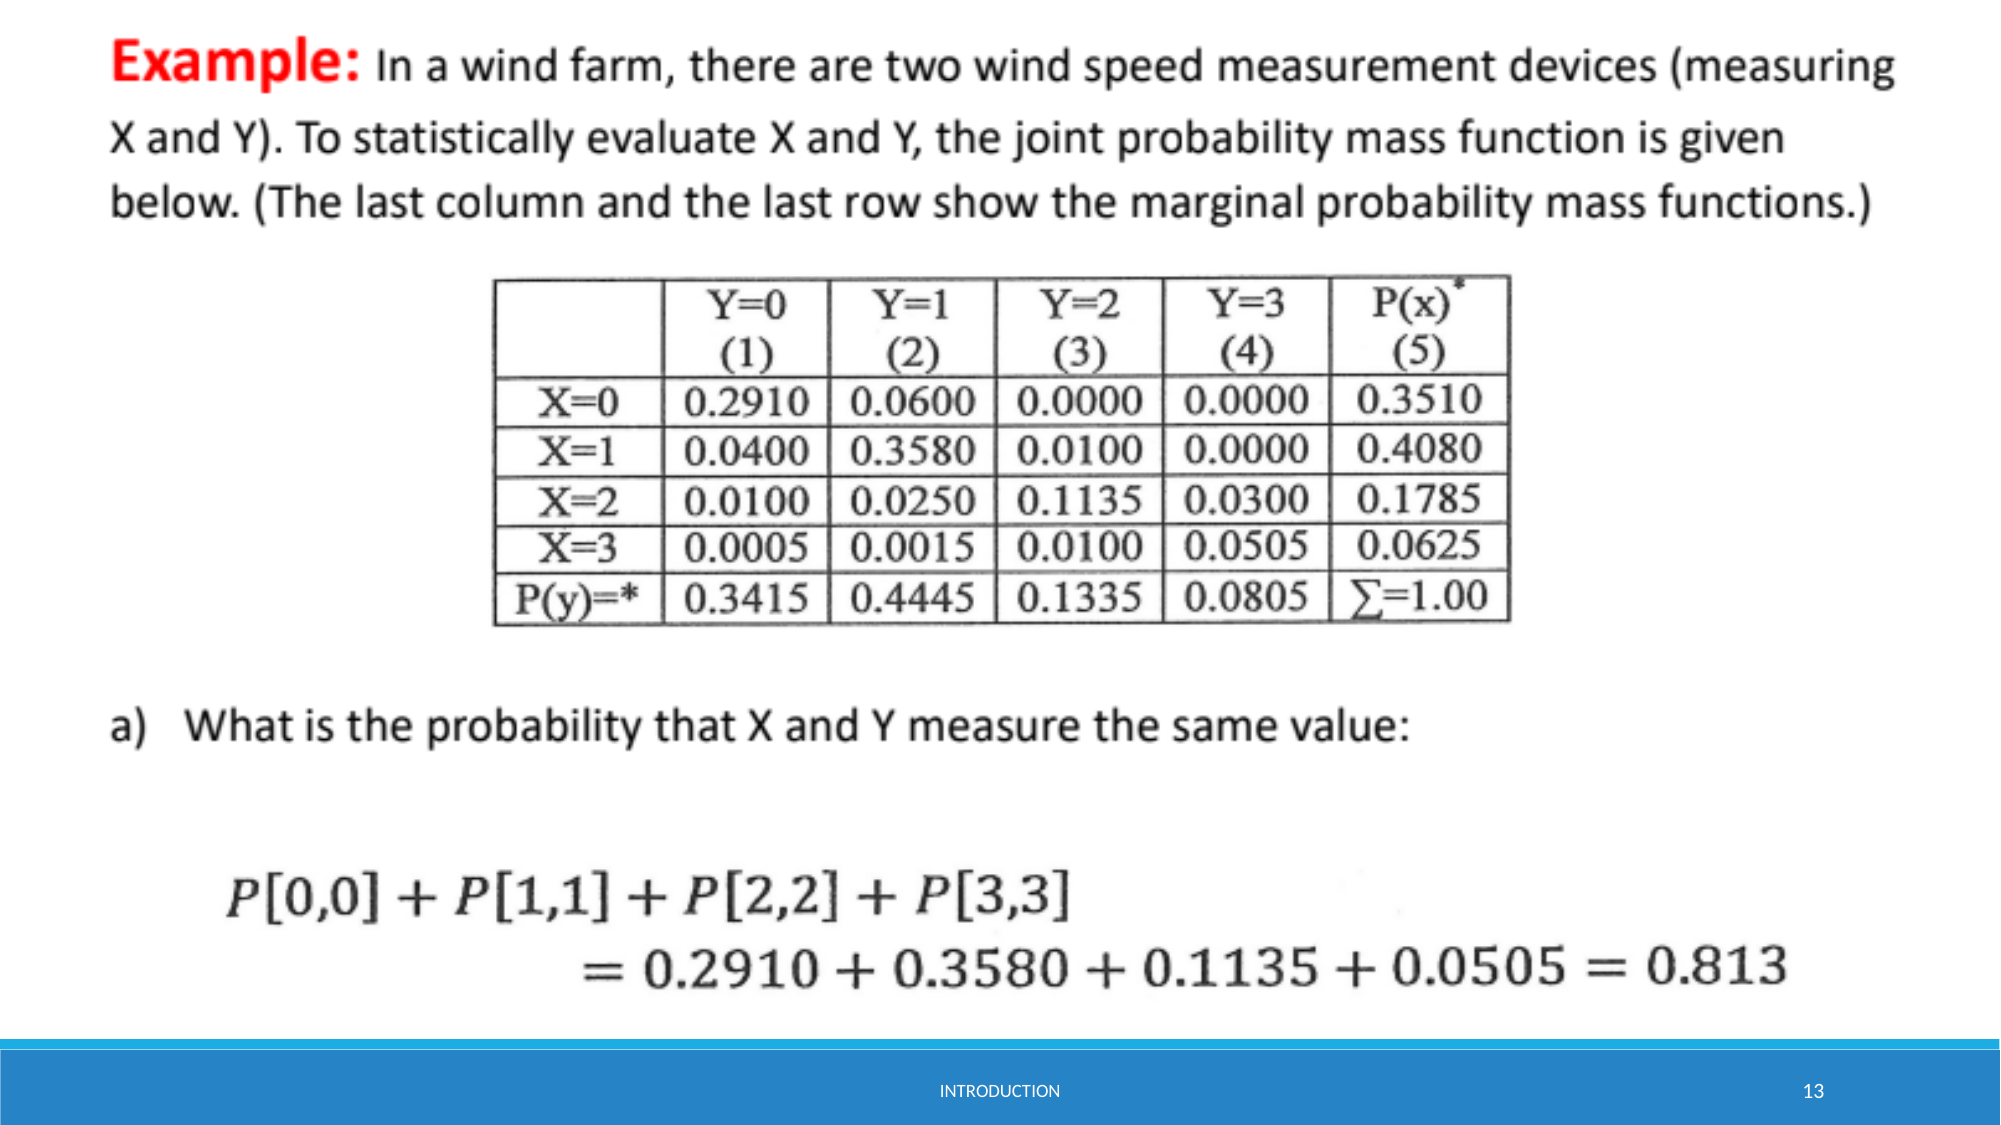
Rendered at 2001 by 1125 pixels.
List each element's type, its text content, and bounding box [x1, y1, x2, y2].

slide_number 13 [1624, 1059, 1840, 1120]
picture [98, 16, 1902, 1012]
footer INTRODUCTION [604, 1059, 1396, 1120]
